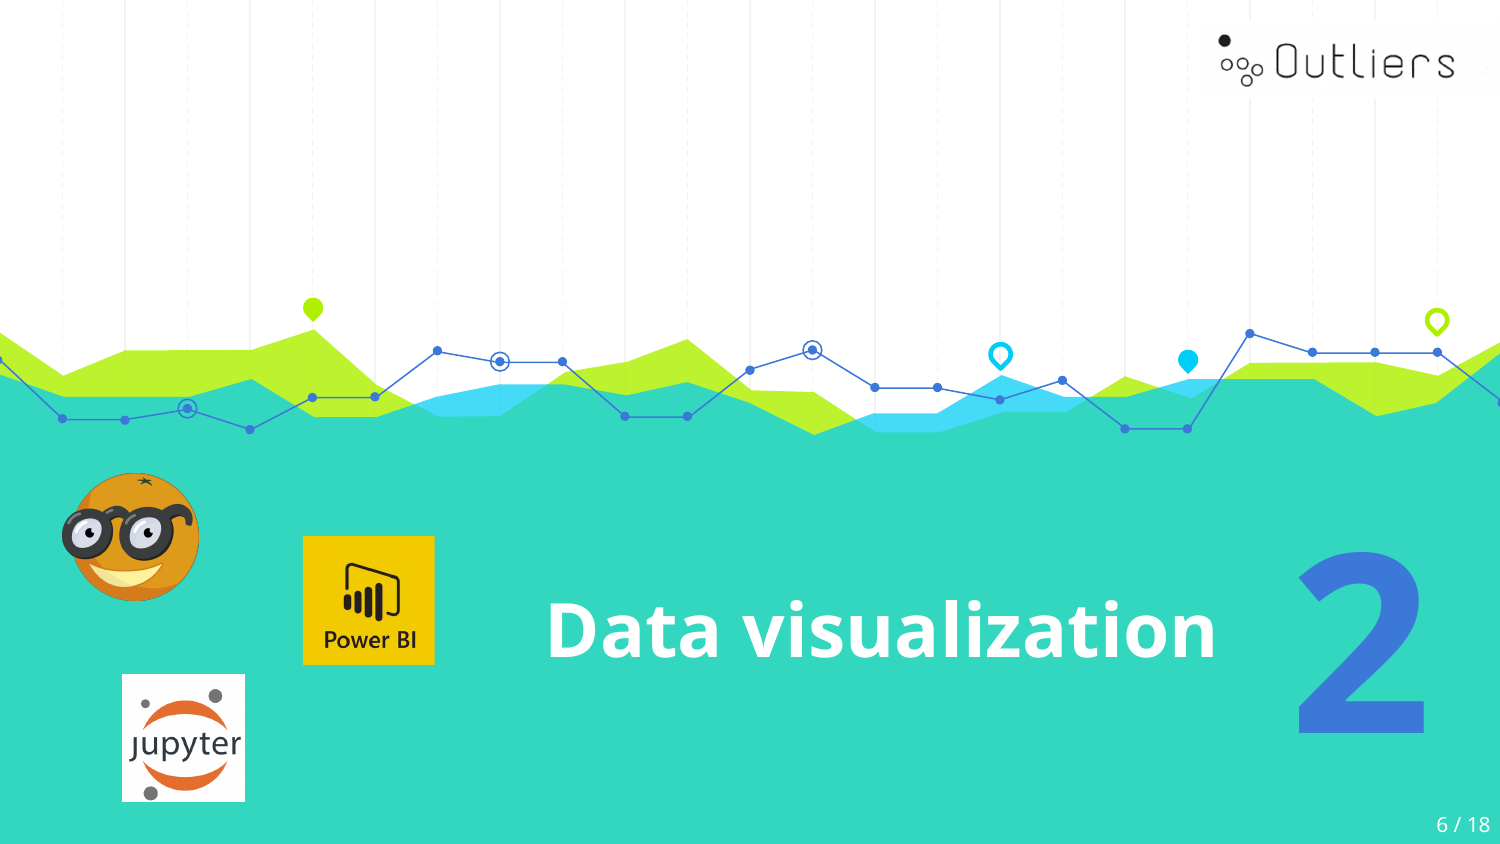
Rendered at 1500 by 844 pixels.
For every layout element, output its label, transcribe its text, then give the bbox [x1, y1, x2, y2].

picture [62, 472, 199, 601]
slide_number 6 / 18 [1415, 796, 1500, 844]
title Data visualization [378, 497, 1235, 688]
text_box 2 [1216, 600, 1500, 799]
picture [1197, 20, 1500, 99]
picture [121, 673, 246, 802]
picture [302, 536, 435, 665]
